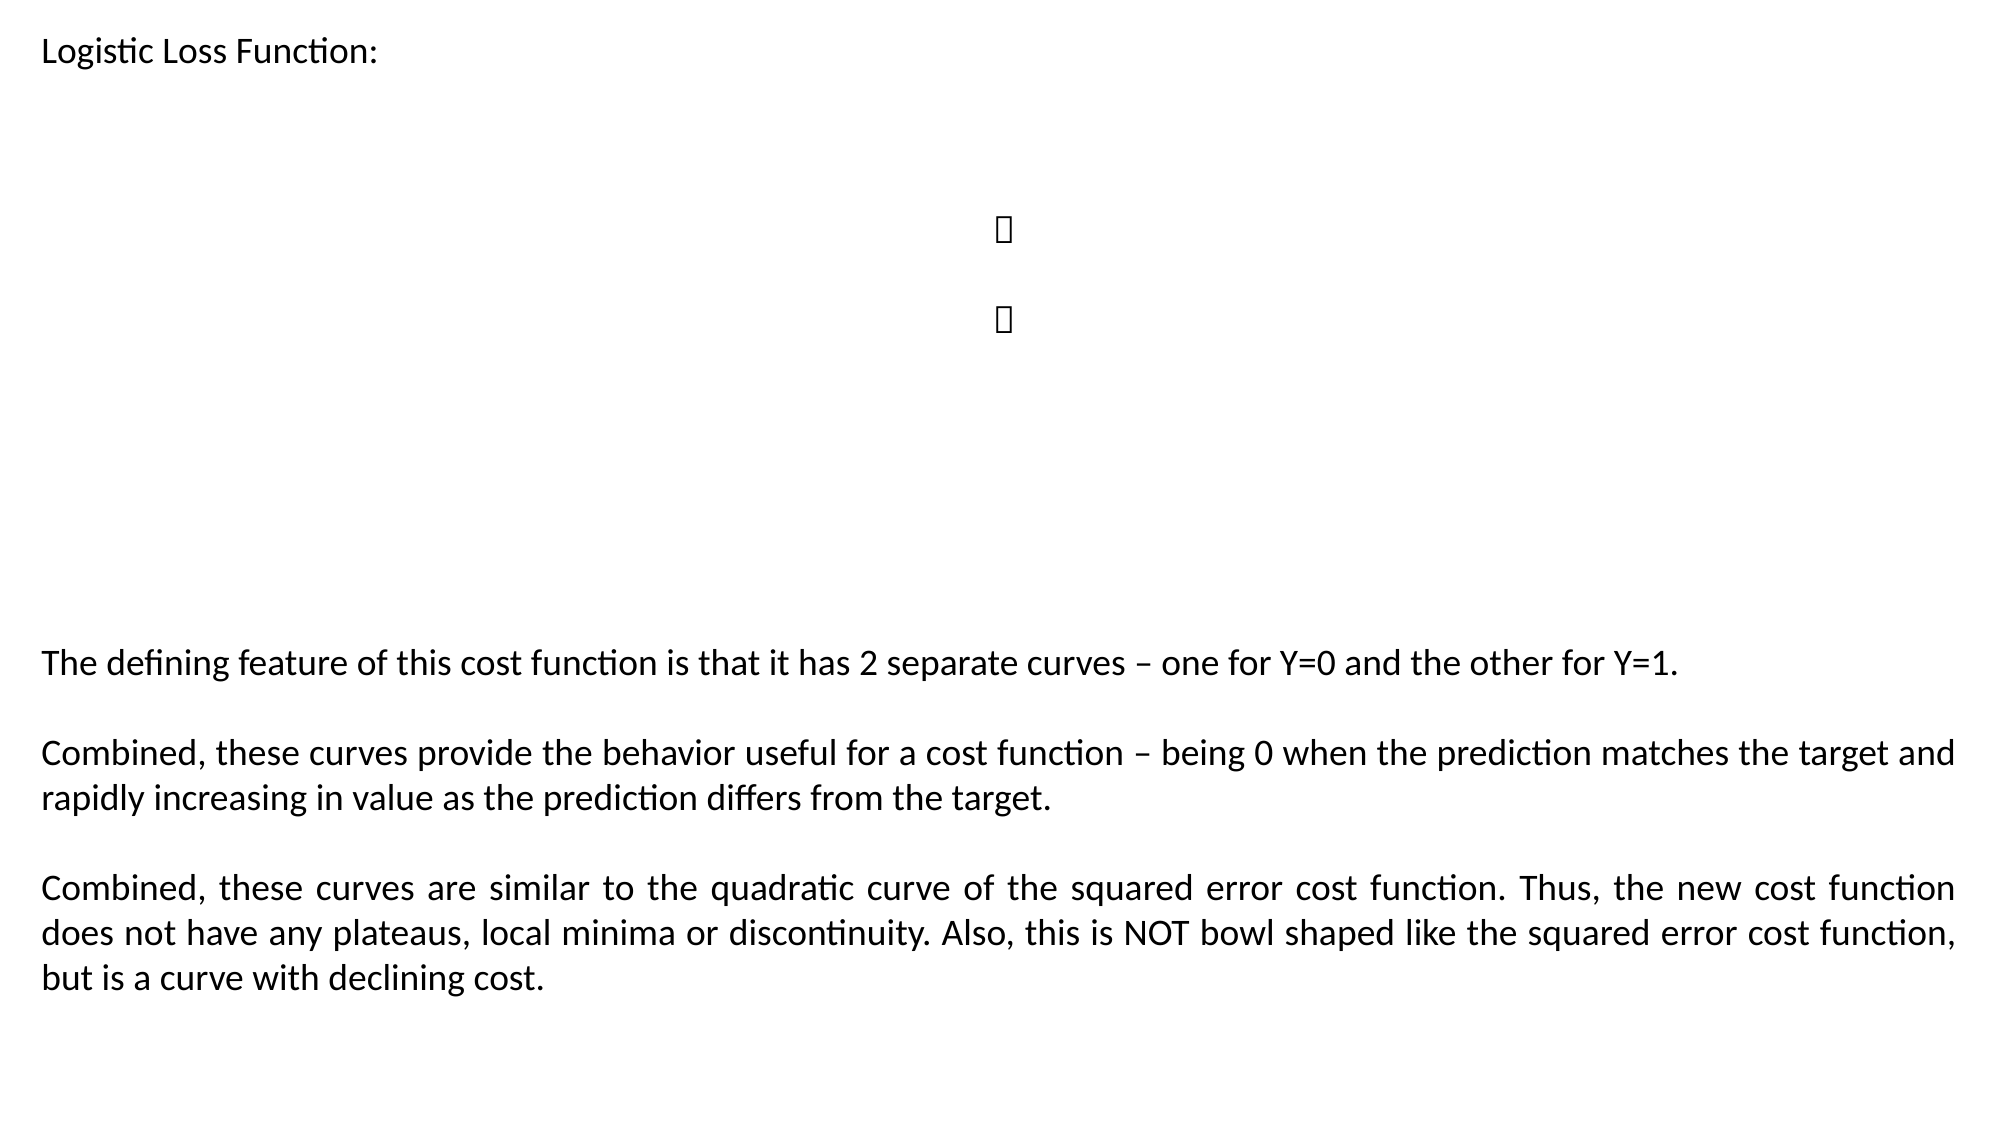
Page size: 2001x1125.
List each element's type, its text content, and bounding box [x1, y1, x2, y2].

text_box The defining feature of this cost function is that it has 2 separate curves – one for Y=0 and the other for Y=1. Combined, these curves provide the behavior useful for a cost function – being 0 when the prediction matches the target and rapidly increasing in value as the prediction differs from the target. Combined, these curves are similar to the quadratic curve of the squared error cost function. Thus, the new cost function does not have any plateaus, local minima or discontinuity. Also, this is NOT bowl shaped like the squared error cost function, but is a curve with declining cost. [26, 630, 1974, 1006]
